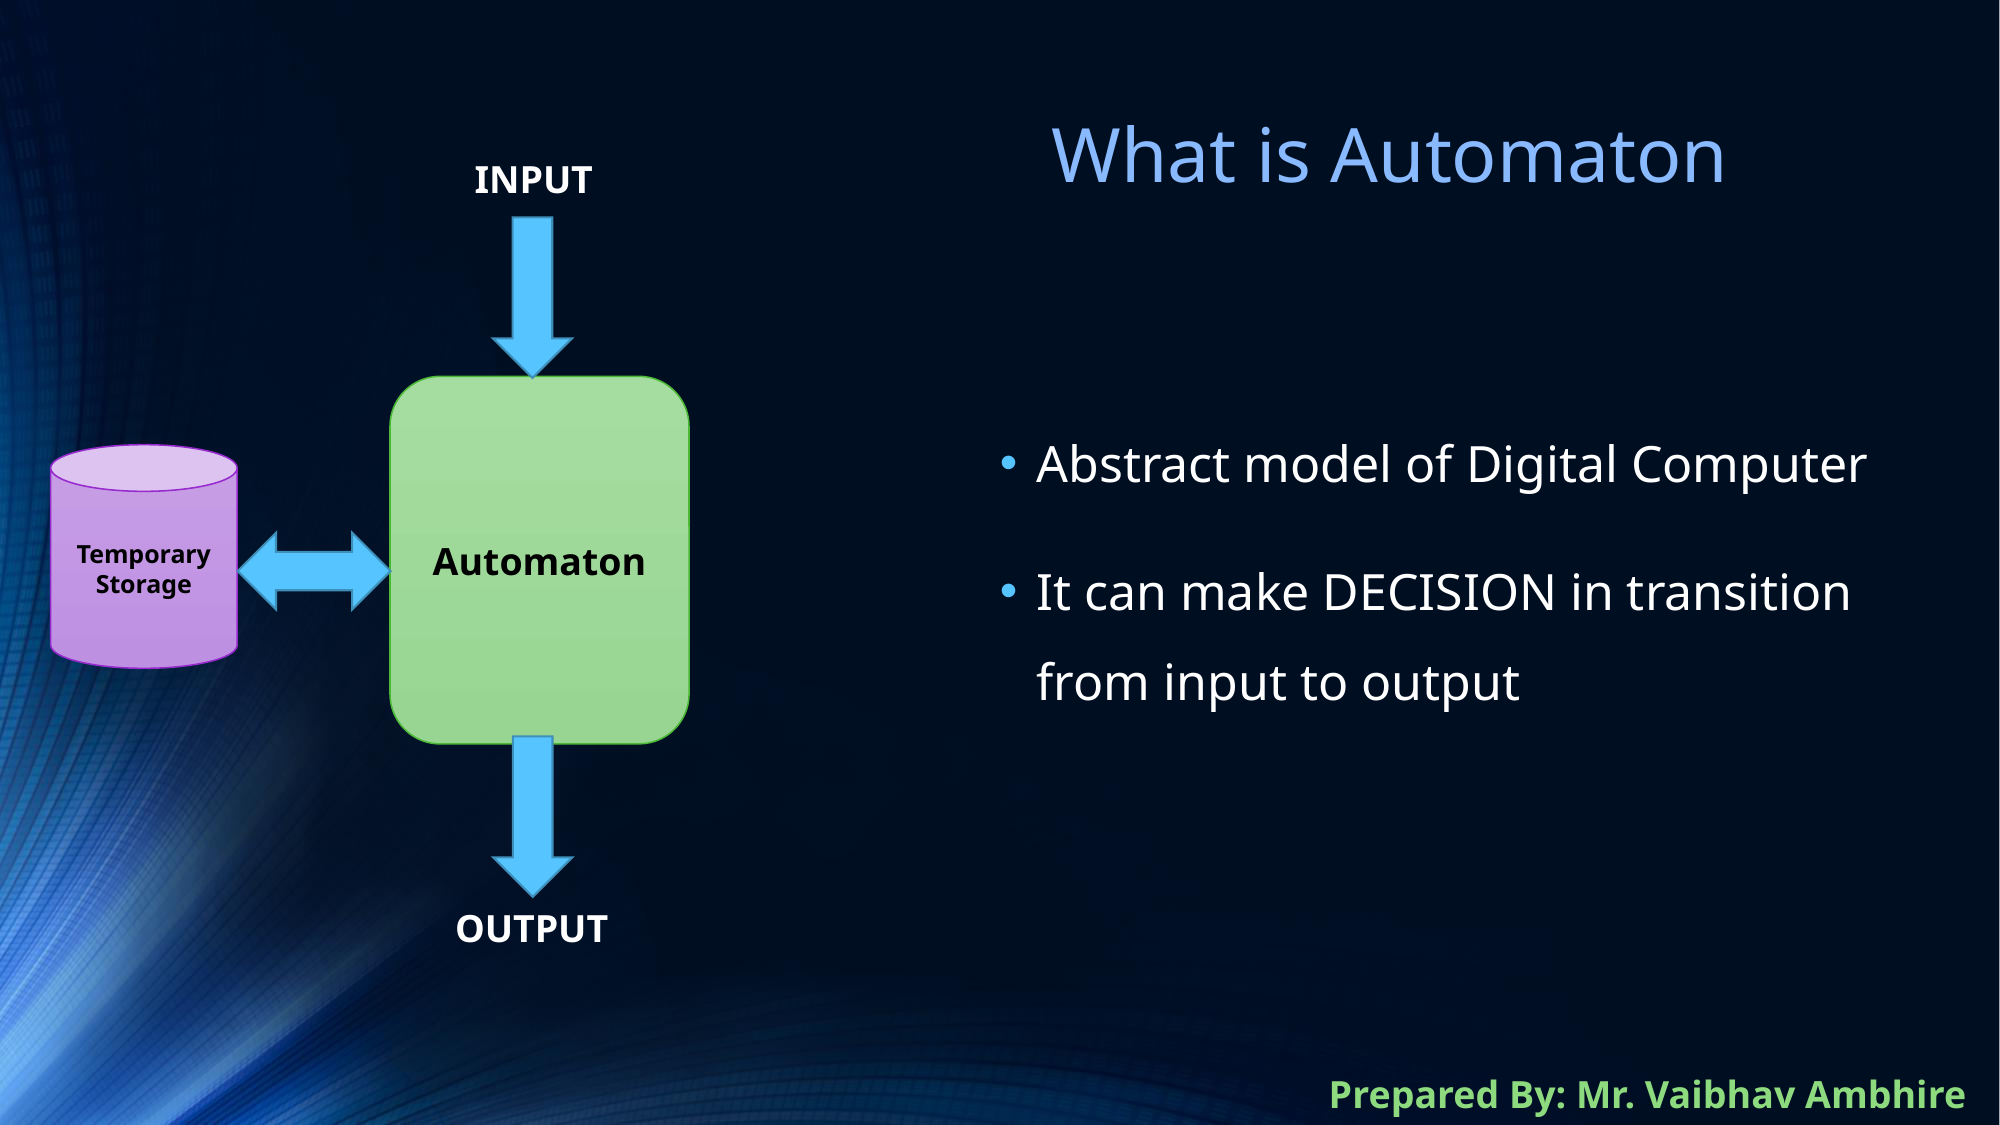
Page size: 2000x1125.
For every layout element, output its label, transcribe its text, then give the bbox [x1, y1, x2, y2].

title What is Automaton [1036, 54, 1893, 207]
text_box [237, 532, 391, 610]
text_box Automaton [390, 376, 690, 744]
text_box OUTPUT [382, 897, 682, 958]
list Abstract model of Digital Computer It can make DECISION in transition from input to output [984, 263, 1920, 850]
text_box [493, 736, 573, 897]
picture [0, 0, 2000, 1125]
text_box Temporary Storage [50, 444, 238, 669]
text_box [492, 217, 573, 378]
text_box INPUT [384, 148, 684, 209]
